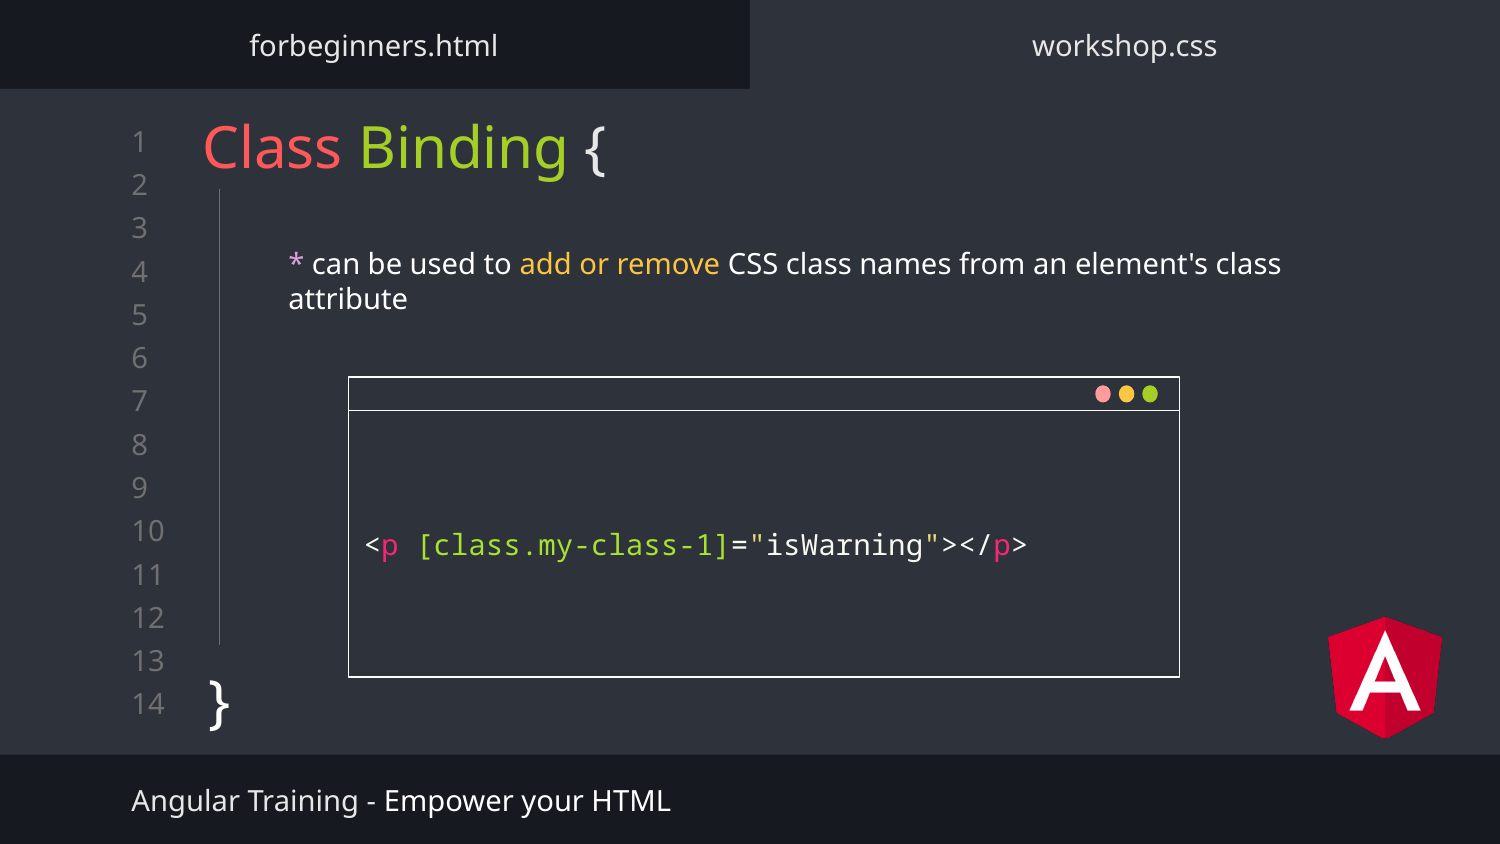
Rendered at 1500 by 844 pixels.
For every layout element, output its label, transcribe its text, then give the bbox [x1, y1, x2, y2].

title Class Binding { [187, 95, 1384, 185]
subtitle workshop.css [750, 15, 1500, 74]
subtitle Angular Training - Empower your HTML [116, 770, 915, 829]
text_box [348, 376, 1180, 678]
picture [1308, 612, 1462, 738]
subtitle forbeginners.html [0, 15, 749, 74]
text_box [177, 188, 262, 750]
text_box * can be used to add or remove CSS class names from an element's class attribute [260, 167, 1298, 428]
